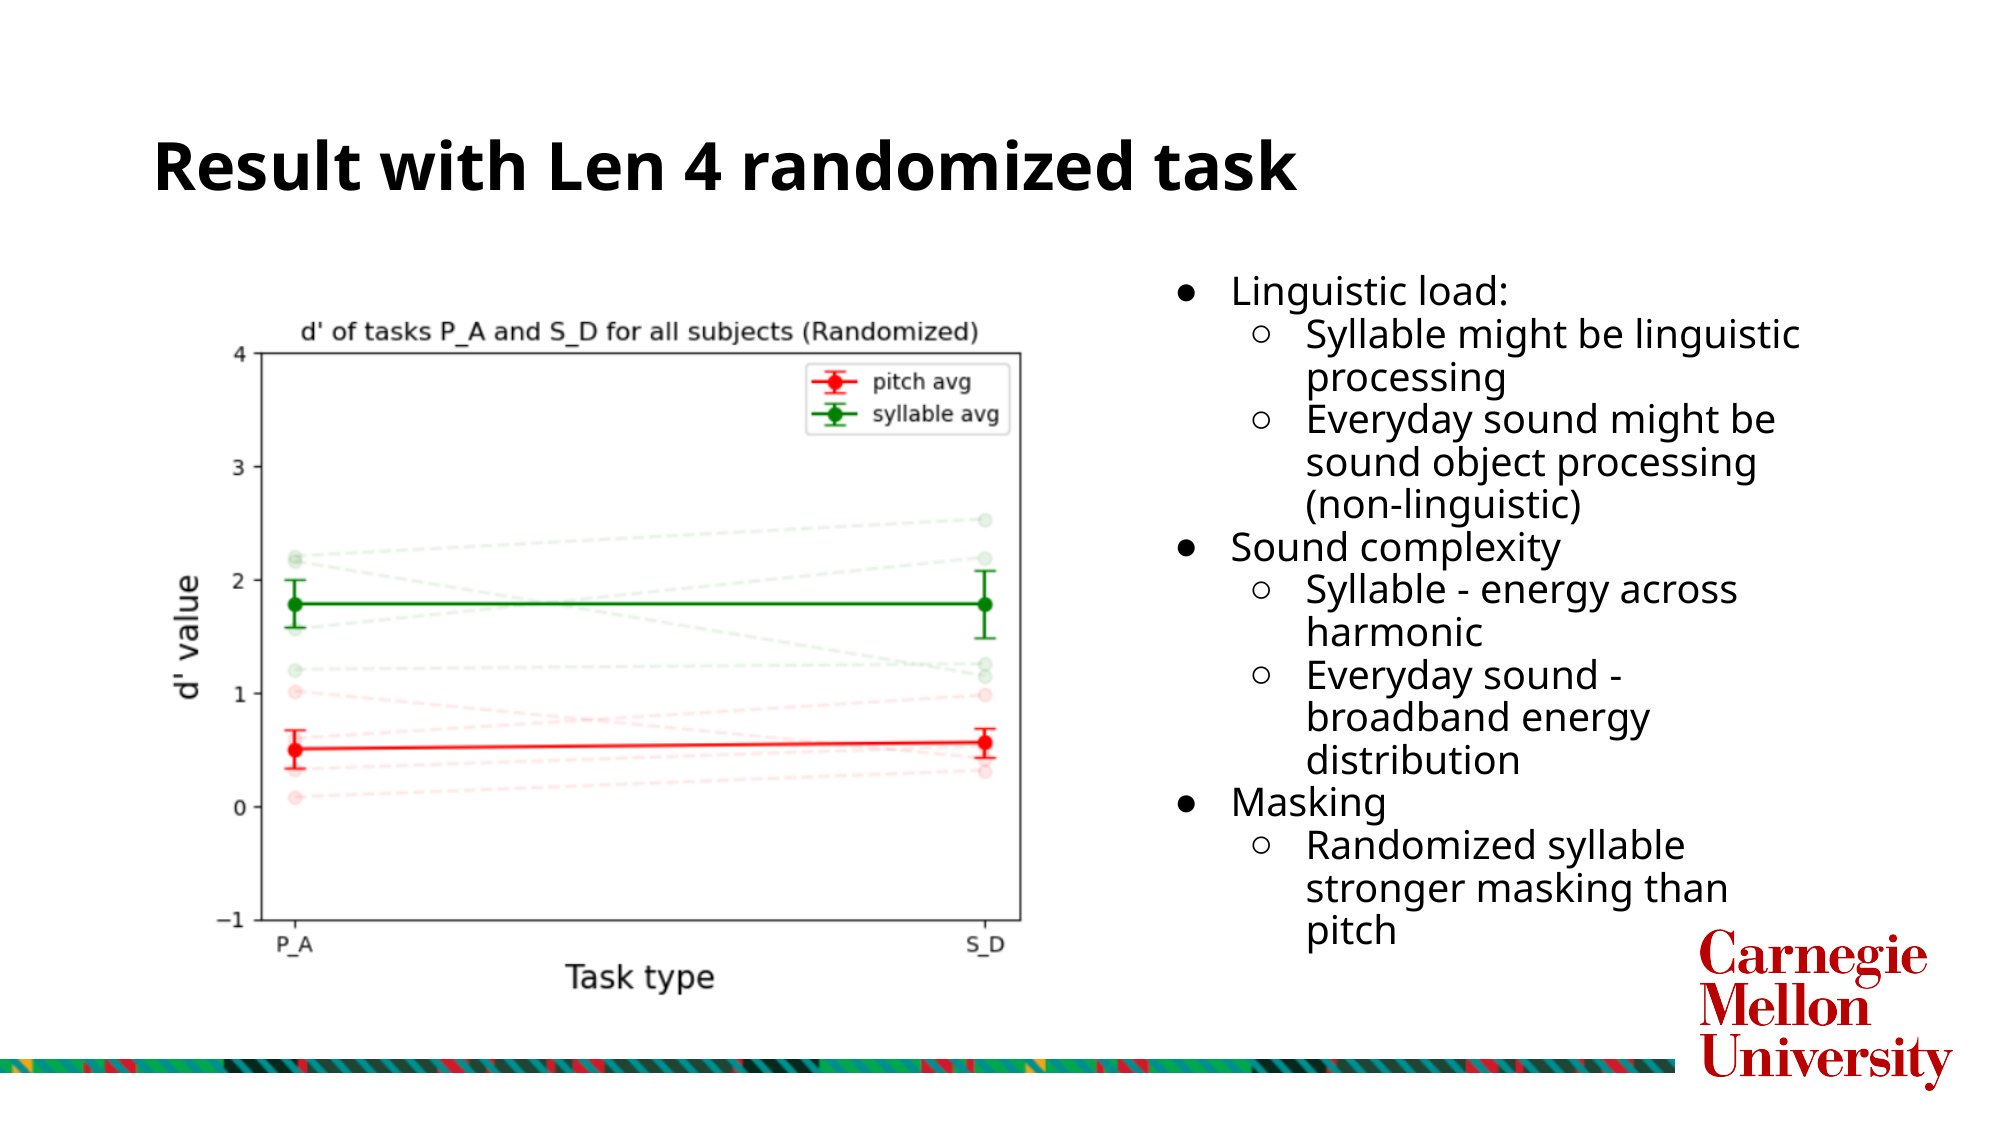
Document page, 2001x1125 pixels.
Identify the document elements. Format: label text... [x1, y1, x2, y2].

picture [1700, 929, 1953, 1091]
title Result with Len 4 randomized task [137, 59, 1863, 278]
picture [137, 299, 1097, 1014]
picture [0, 1059, 1675, 1073]
list Linguistic load: Syllable might be linguistic processing Everyday sound might be sound object processing (non-linguistic) Sound complexity Syllable - energy across harmonic Everyday sound - broadband energy distribution Masking Randomized syllable stronger masking than pitch [1140, 264, 1845, 979]
